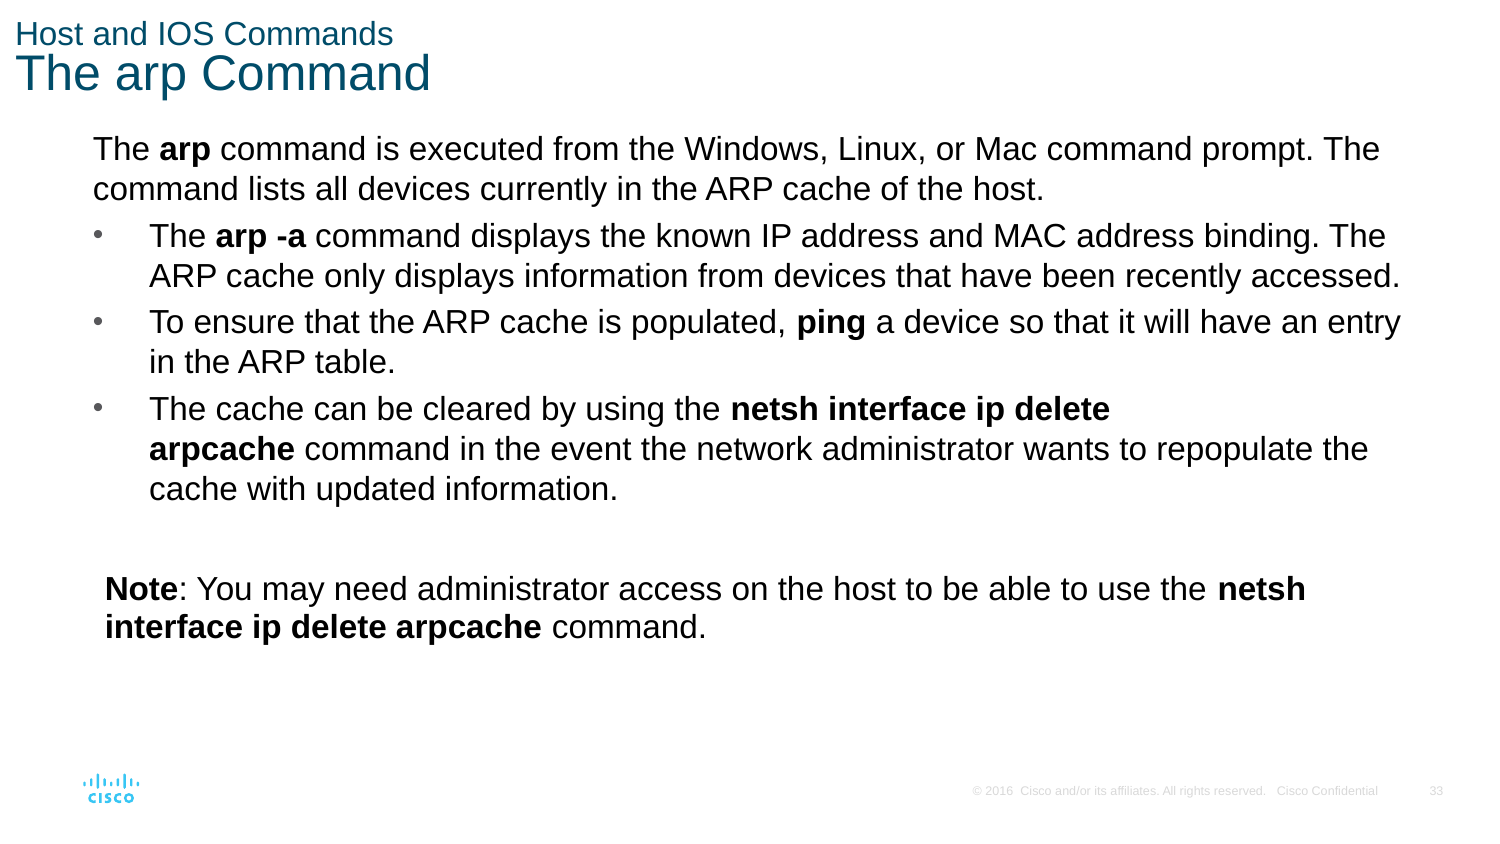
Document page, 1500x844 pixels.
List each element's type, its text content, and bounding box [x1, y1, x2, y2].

list The arp command is executed from the Windows, Linux, or Mac command prompt. The command lists all devices currently in the ARP cache of the host. The arp -a command displays the known IP address and MAC address binding. The ARP cache only displays information from devices that have been recently accessed. To ensure that the ARP cache is populated, ping a device so that it will have an entry in the ARP table. The cache can be cleared by using the netsh interface ip delete arpcache command in the event the network administrator wants to repopulate the cache with updated information. Note: You may need administrator access on the host to be able to use the netsh interface ip delete arpcache command. [77, 120, 1437, 726]
title Host and IOS Commands The arp Command [0, 0, 1369, 121]
